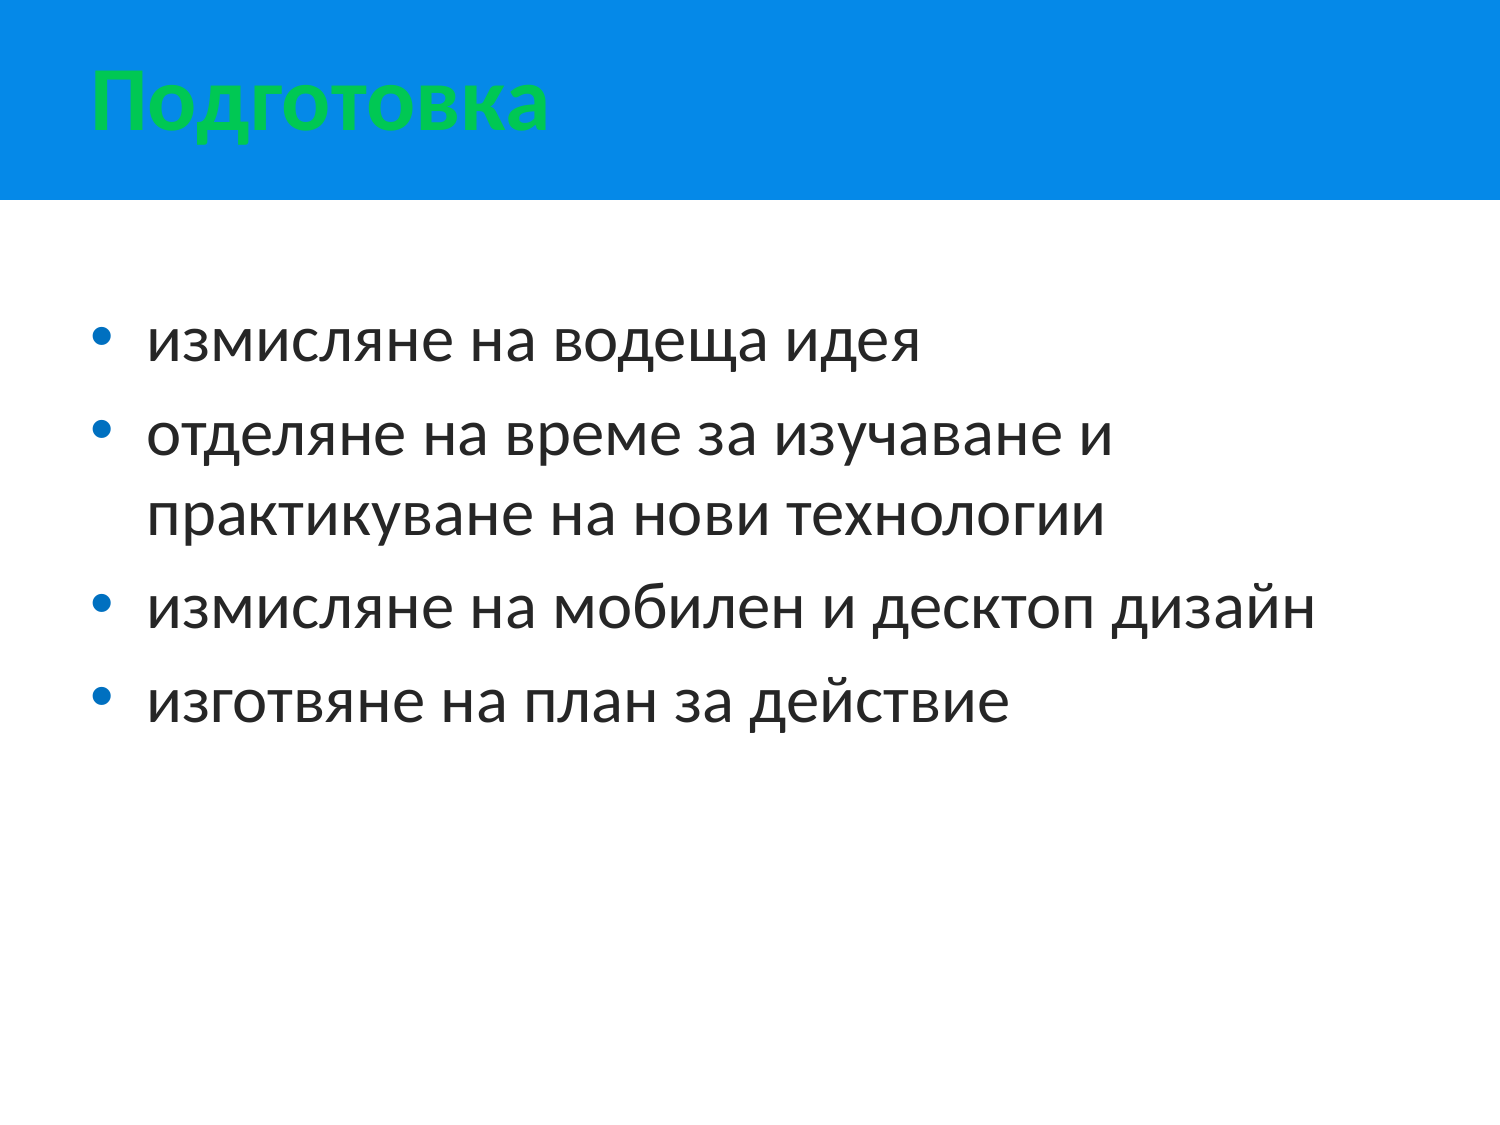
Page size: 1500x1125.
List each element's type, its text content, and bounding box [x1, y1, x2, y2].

picture [0, 0, 1500, 200]
list измисляне на водеща идея отделяне на време за изучаване и практикуване на нови технологии измисляне на мобилен и десктоп дизайн изготвяне на план за действие [75, 287, 1425, 1030]
title Подготовка [75, 0, 1425, 188]
